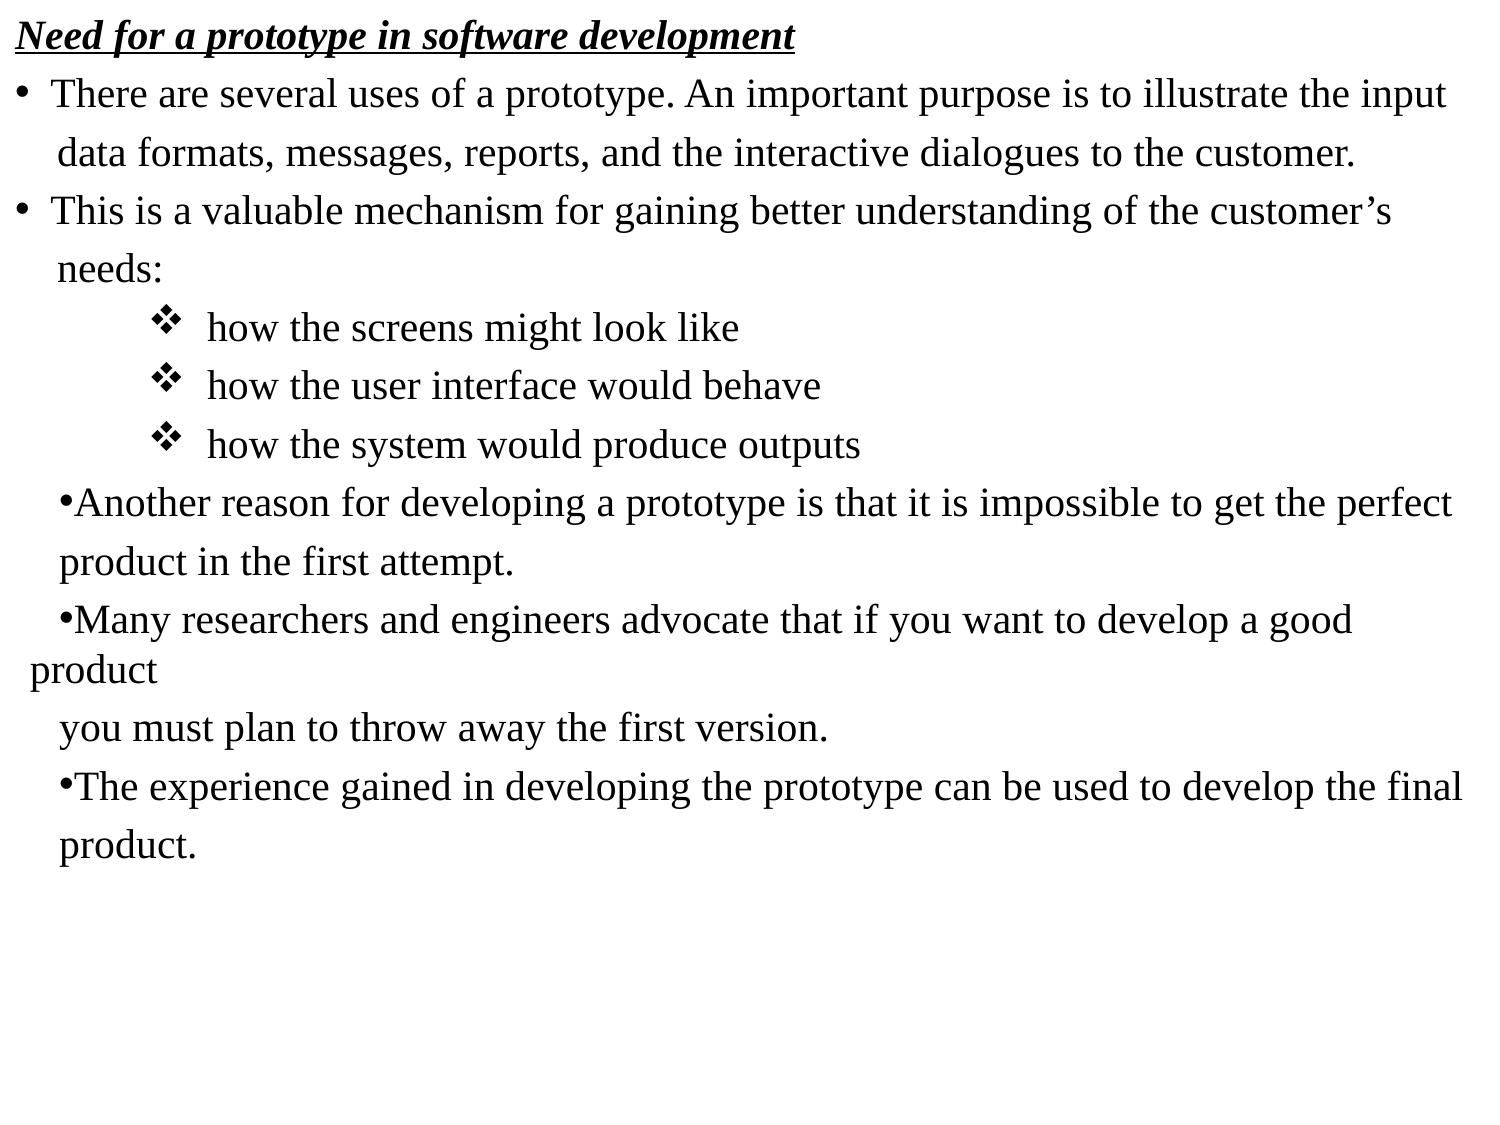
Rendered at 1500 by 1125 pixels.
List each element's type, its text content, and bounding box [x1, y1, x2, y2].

subtitle Need for a prototype in software development There are several uses of a prototype. An important purpose is to illustrate the input data formats, messages, reports, and the interactive dialogues to the customer. This is a valuable mechanism for gaining better understanding of the customer’s needs: how the screens might look like how the user interface would behave how the system would produce outputs Another reason for developing a prototype is that it is impossible to get the perfect product in the first attempt. Many researchers and engineers advocate that if you want to develop a good product you must plan to throw away the first version. The experience gained in developing the prototype can be used to develop the final product. [0, 0, 1500, 1125]
